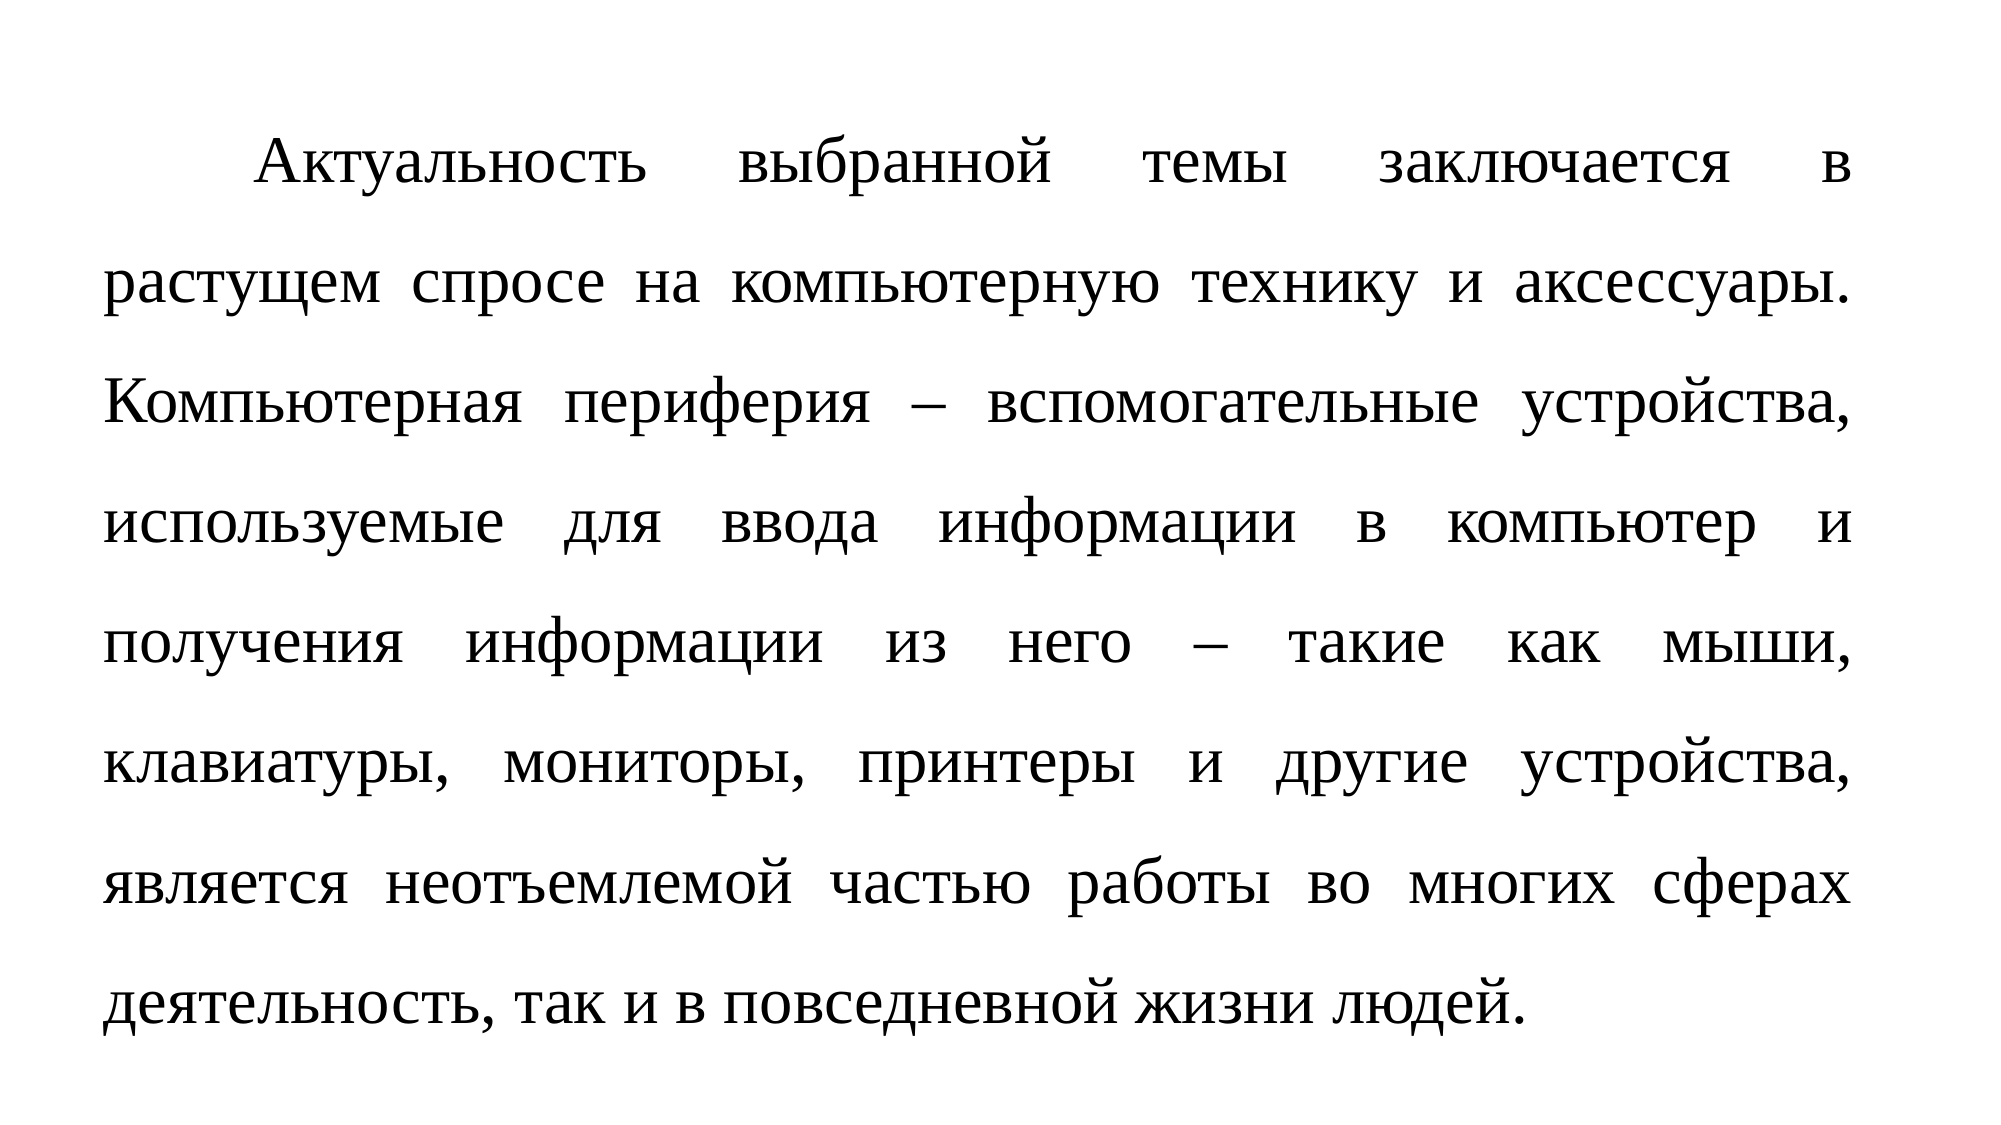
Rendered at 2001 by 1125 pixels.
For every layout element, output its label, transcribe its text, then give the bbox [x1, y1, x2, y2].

list Актуальность выбранной темы заключается в растущем спросе на компьютерную технику и аксессуары. Компьютерная периферия – вспомогательные устройства, используемые для ввода информации в компьютер и получения информации из него – такие как мыши, клавиатуры, мониторы, принтеры и другие устройства, является неотъемлемой частью работы во многих сферах деятельность, так и в повседневной жизни людей. [51, 68, 1870, 1057]
